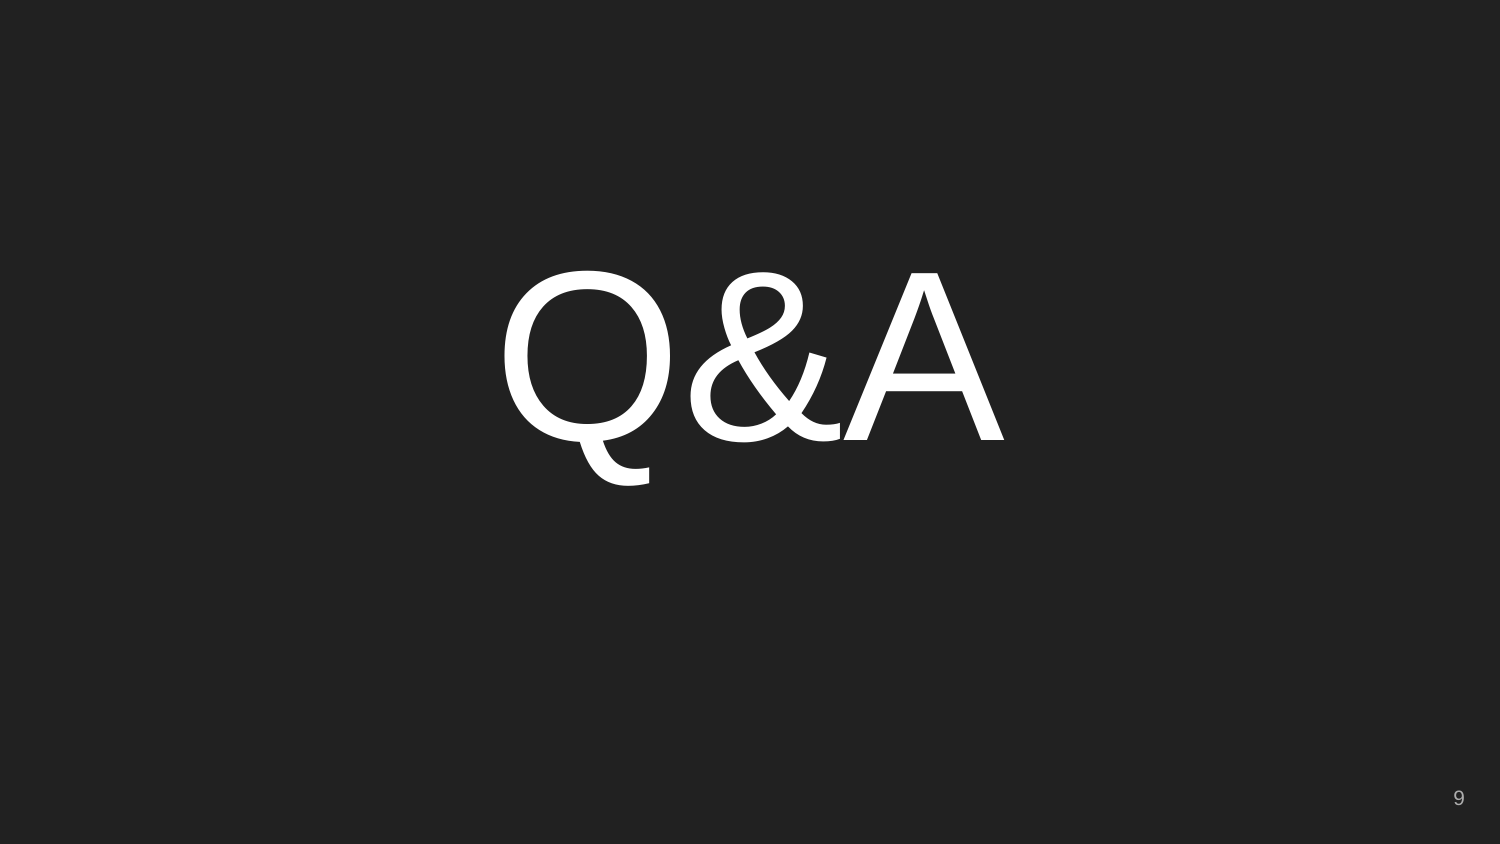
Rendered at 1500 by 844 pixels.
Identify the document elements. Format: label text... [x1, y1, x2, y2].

slide_number 9 [1389, 764, 1480, 830]
title Q&A [51, 181, 1449, 504]
